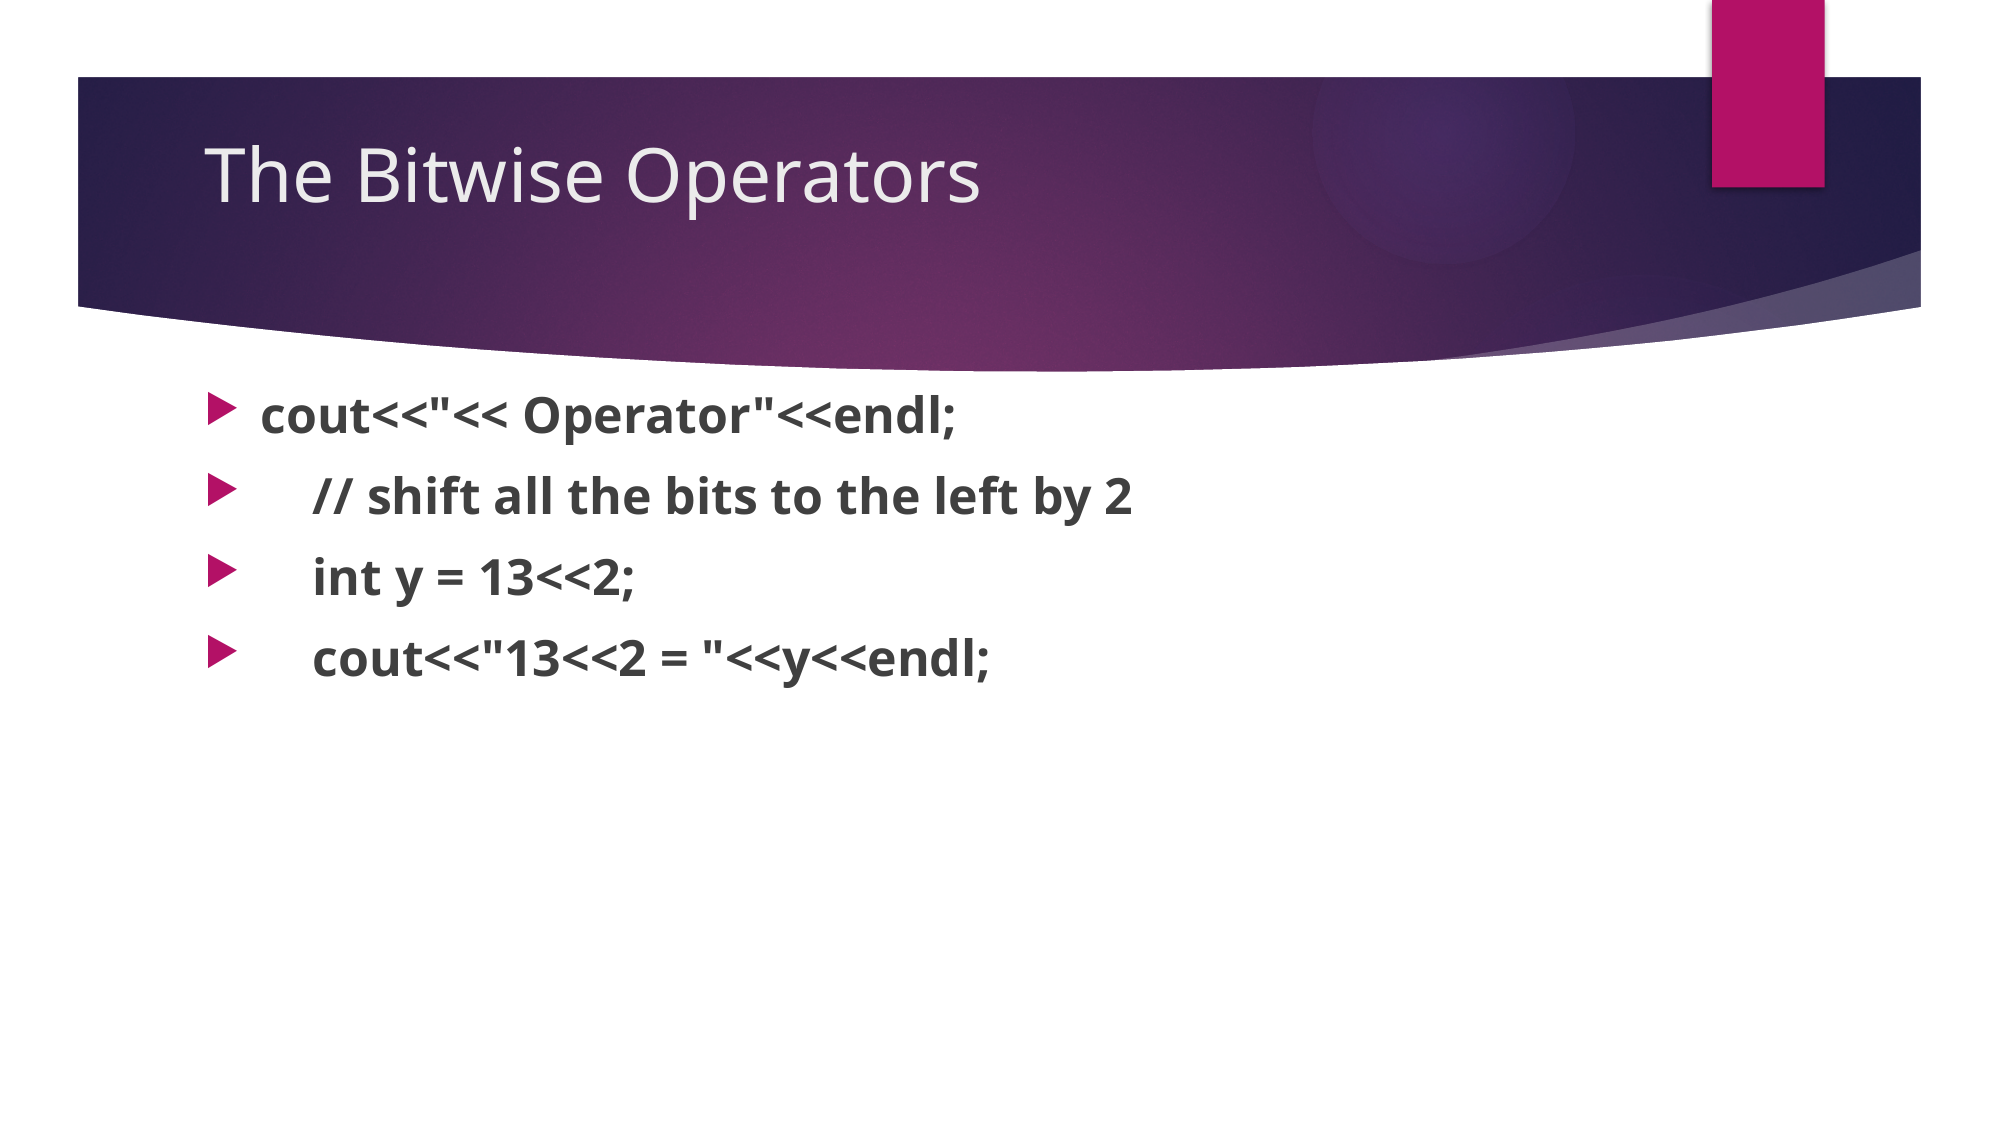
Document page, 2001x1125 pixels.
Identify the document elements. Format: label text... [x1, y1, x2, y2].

list cout<<"<< Operator"<<endl; // shift all the bits to the left by 2 int y = 13<<2; cout<<"13<<2 = "<<y<<endl; [189, 376, 1638, 937]
title The Bitwise Operators [189, 159, 1627, 276]
